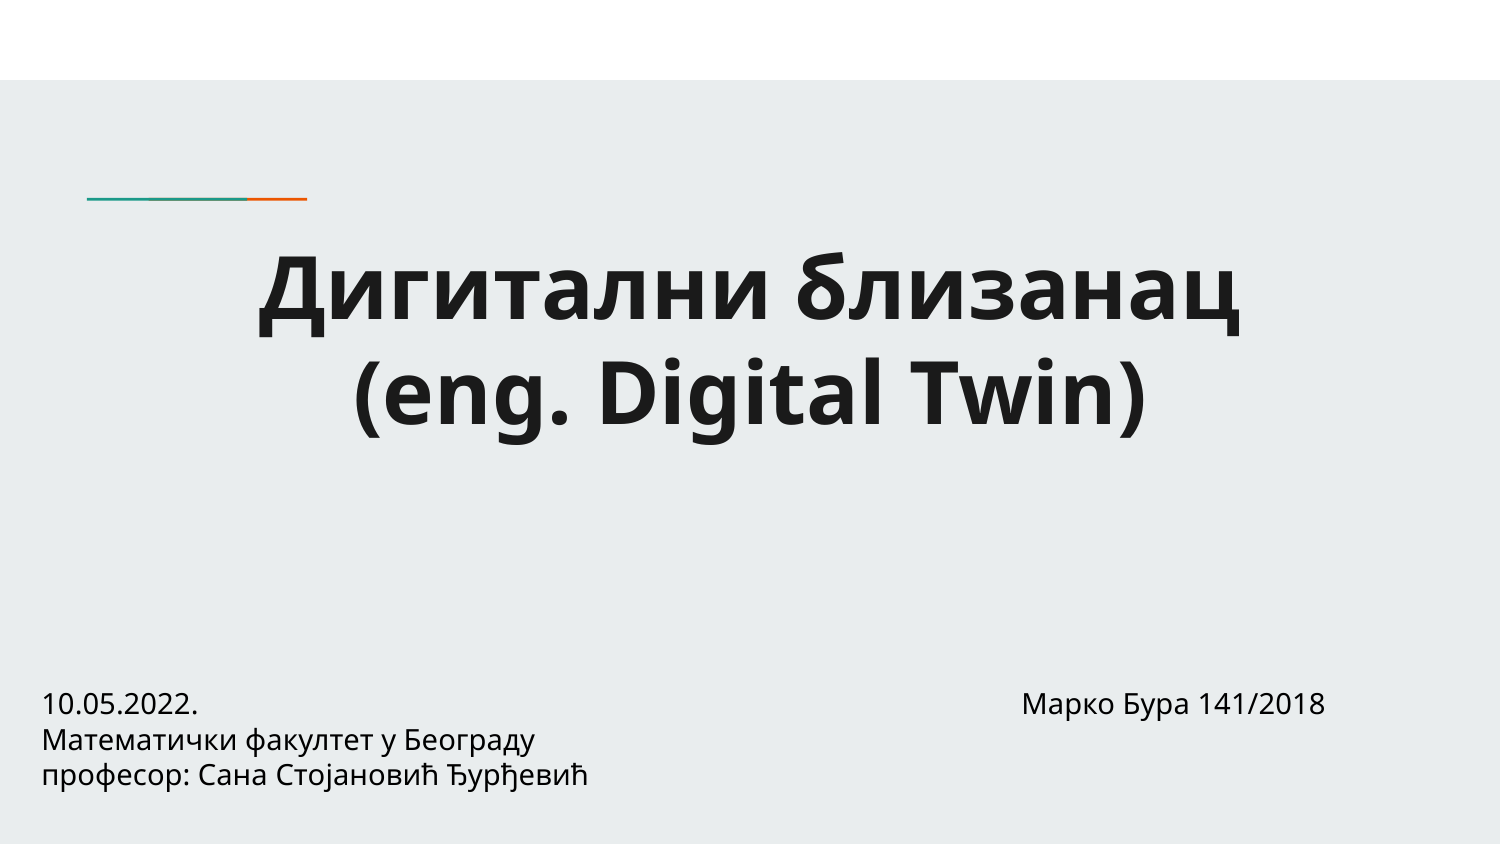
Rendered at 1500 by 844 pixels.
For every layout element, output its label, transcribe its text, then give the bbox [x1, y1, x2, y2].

text_box Марко Бура 141/2018 [1006, 670, 1500, 736]
text_box 10.05.2022. Математички факултет у Београду професор: Сана Стојановић Ђурђевић [26, 670, 627, 841]
title Дигитални близанац (eng. Digital Twin) [119, 216, 1381, 490]
